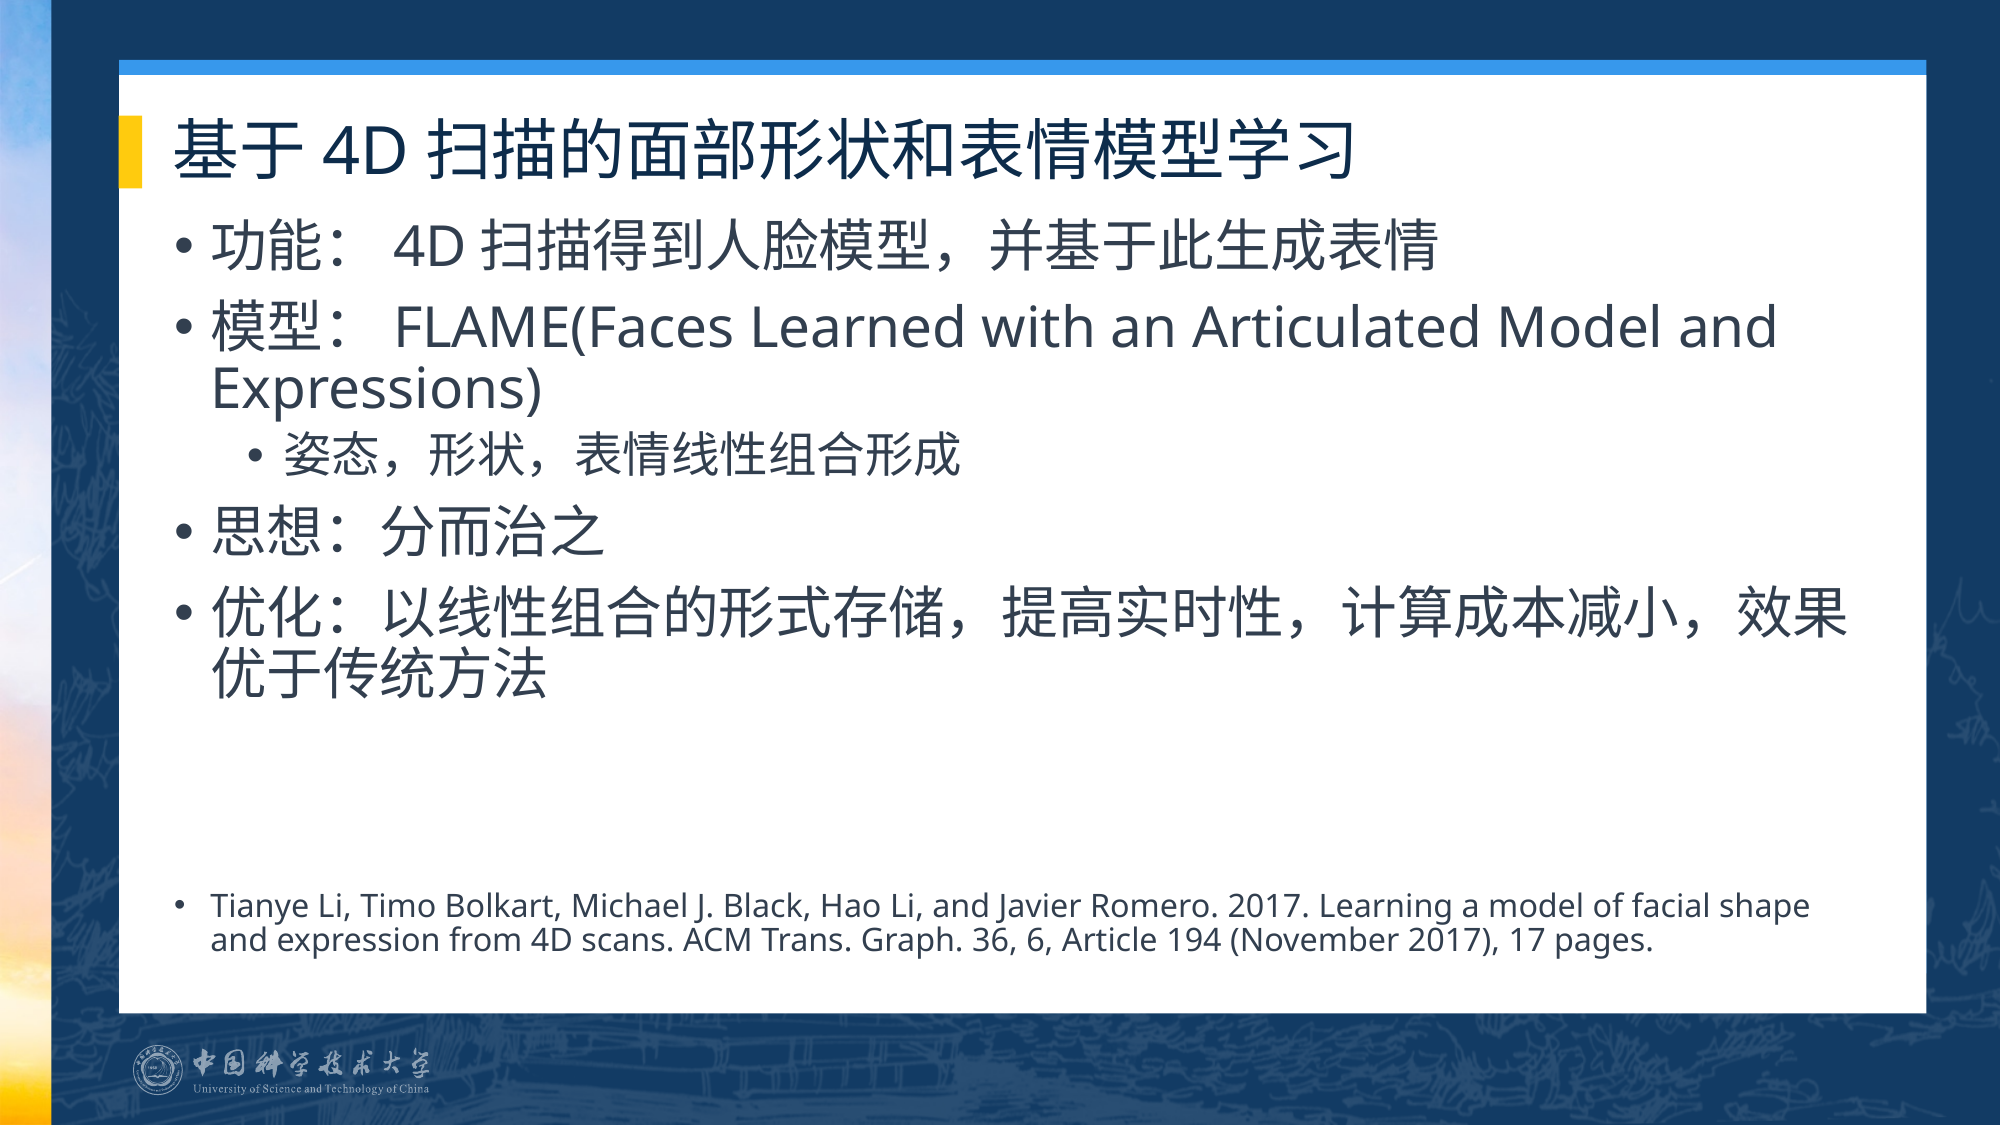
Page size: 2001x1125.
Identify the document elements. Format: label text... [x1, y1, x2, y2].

picture [0, 0, 51, 1125]
title 基于4D扫描的面部形状和表情模型学习 [157, 99, 1890, 207]
list 功能：4D扫描得到人脸模型，并基于此生成表情 模型：FLAME(Faces Learned with an Articulated Model and Expressions) 姿态，形状，表情线性组合形成 思想：分而治之 优化：以线性组合的形式存储，提高实时性，计算成本减小，效果优于传统方法 Tianye Li, Timo Bolkart, Michael J. Black, Hao Li, and Javier Romero. 2017. Learning a model of facial shape and expression from 4D scans. ACM Trans. Graph. 36, 6, Article 194 (November 2017), 17 pages. [159, 210, 1890, 974]
